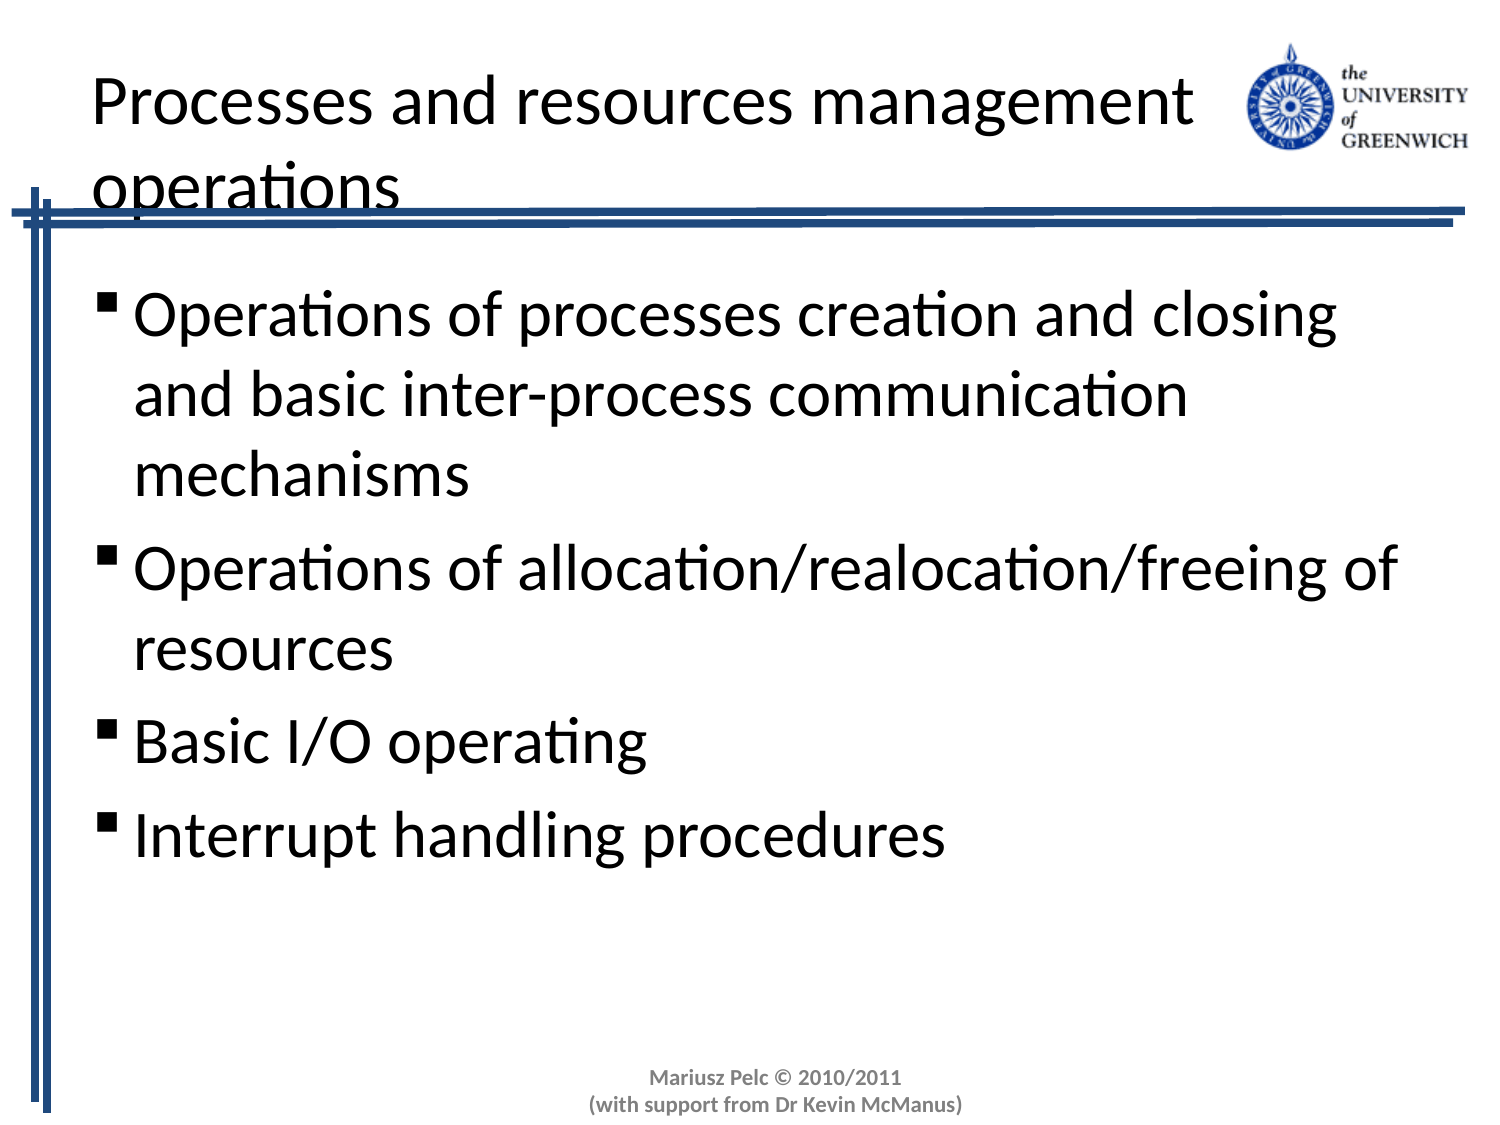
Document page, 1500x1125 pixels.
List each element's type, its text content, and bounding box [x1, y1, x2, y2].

title Processes and resources management operations [76, 45, 1226, 208]
text_box Mariusz Pelc © 2010/2011 (with support from Dr Kevin McManus) [573, 1054, 979, 1125]
list Operations of processes creation and closing and basic inter-process communication mechanisms Operations of allocation/realocation/freeing of resources Basic I/O operating Interrupt handling procedures [76, 262, 1467, 1005]
picture [1241, 34, 1477, 159]
